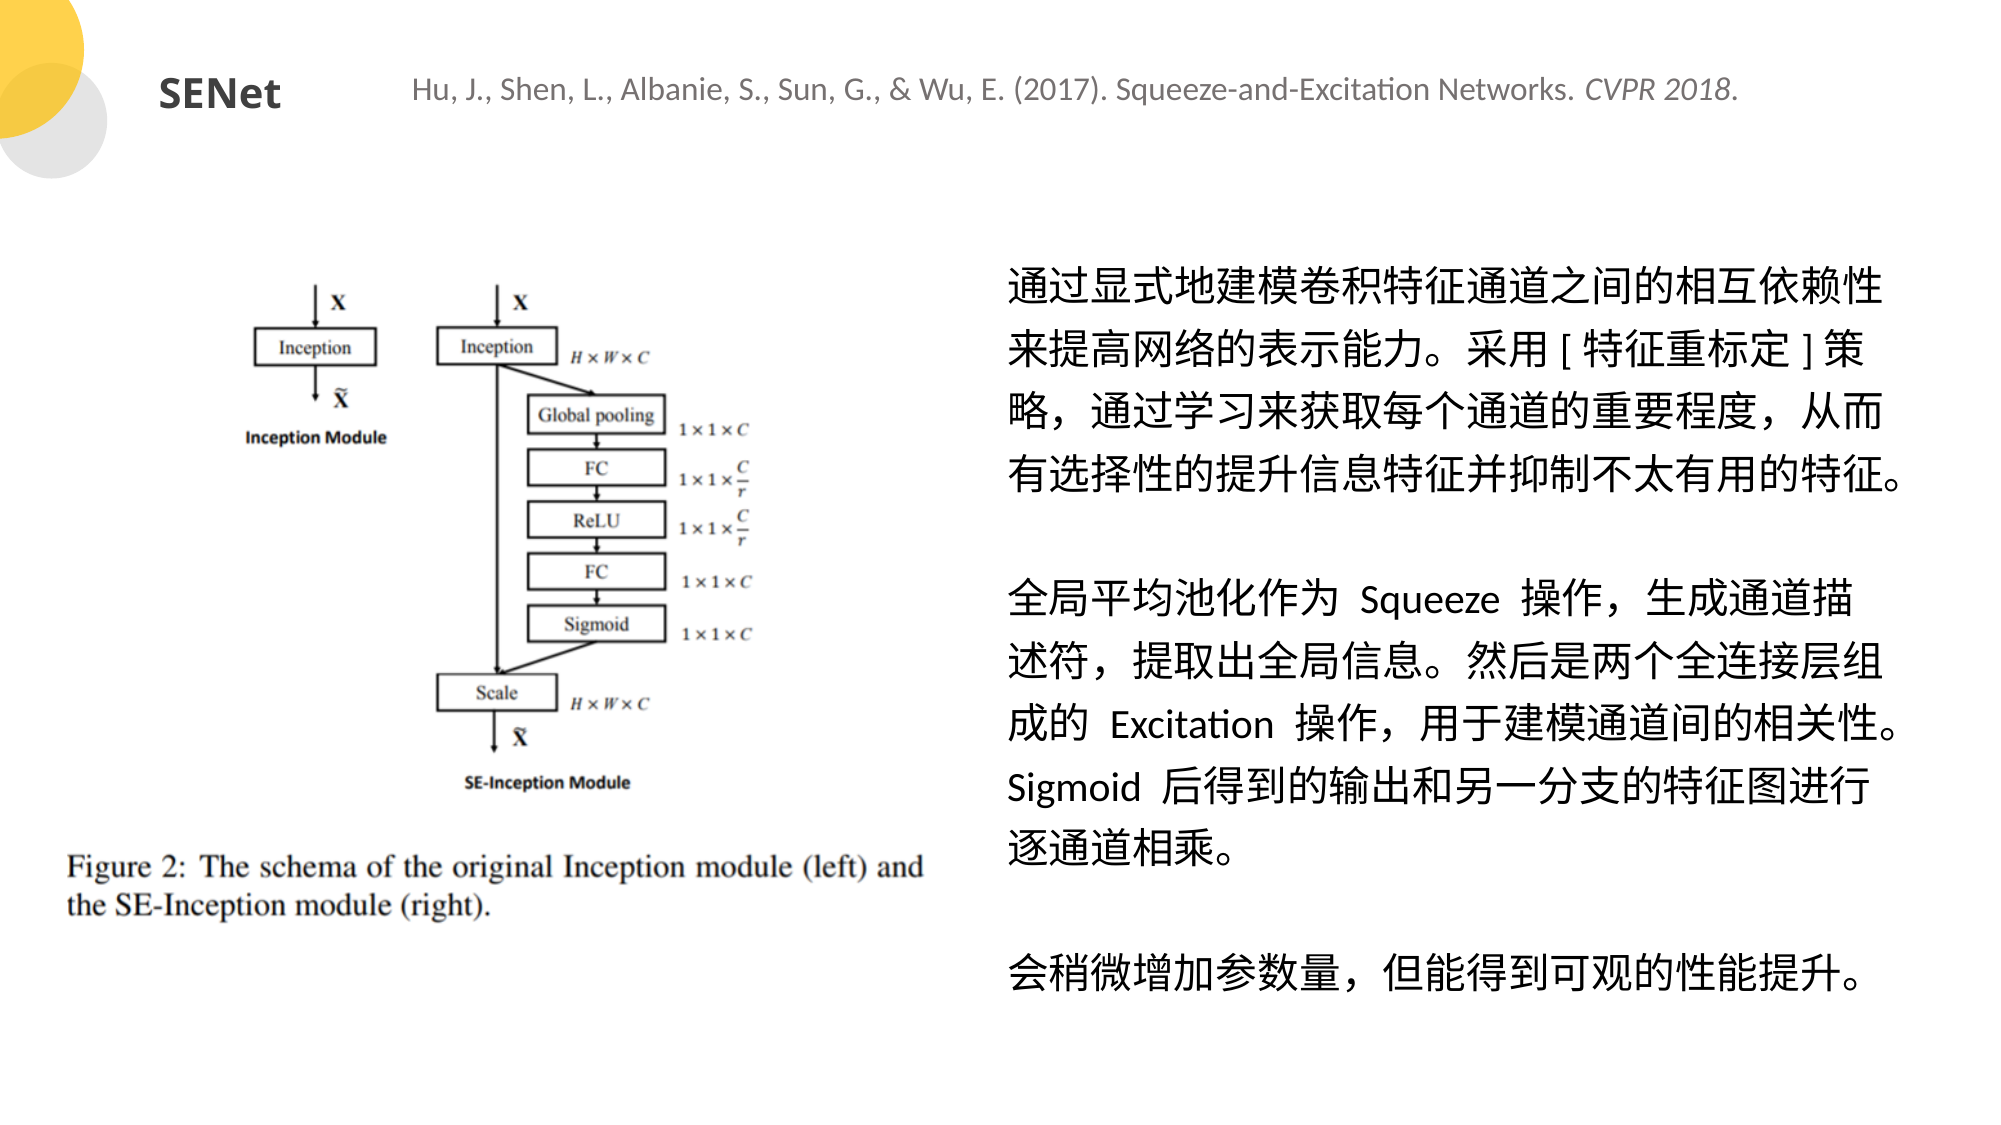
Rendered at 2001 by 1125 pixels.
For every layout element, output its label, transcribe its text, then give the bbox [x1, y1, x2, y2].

text_box 通过显式地建模卷积特征通道之间的相互依赖性来提高网络的表示能力。采用[特征重标定]策略，通过学习来获取每个通道的重要程度，从而有选择性的提升信息特征并抑制不太有用的特征。 全局平均池化作为 Squeeze 操作，生成通道描述符，提取出全局信息。然后是两个全连接层组成的 Excitation 操作，用于建模通道间的相关性。Sigmoid 后得到的输出和另一分支的特征图进行逐通道相乘。 会稍微增加参数量，但能得到可观的性能提升。 [992, 240, 1906, 1005]
text_box Hu, J., Shen, L., Albanie, S., Sun, G., & Wu, E. (2017). Squeeze-and-Excitation Networks. CVPR 2018. [397, 59, 1959, 115]
text_box SENet [143, 59, 297, 124]
picture [67, 245, 947, 962]
